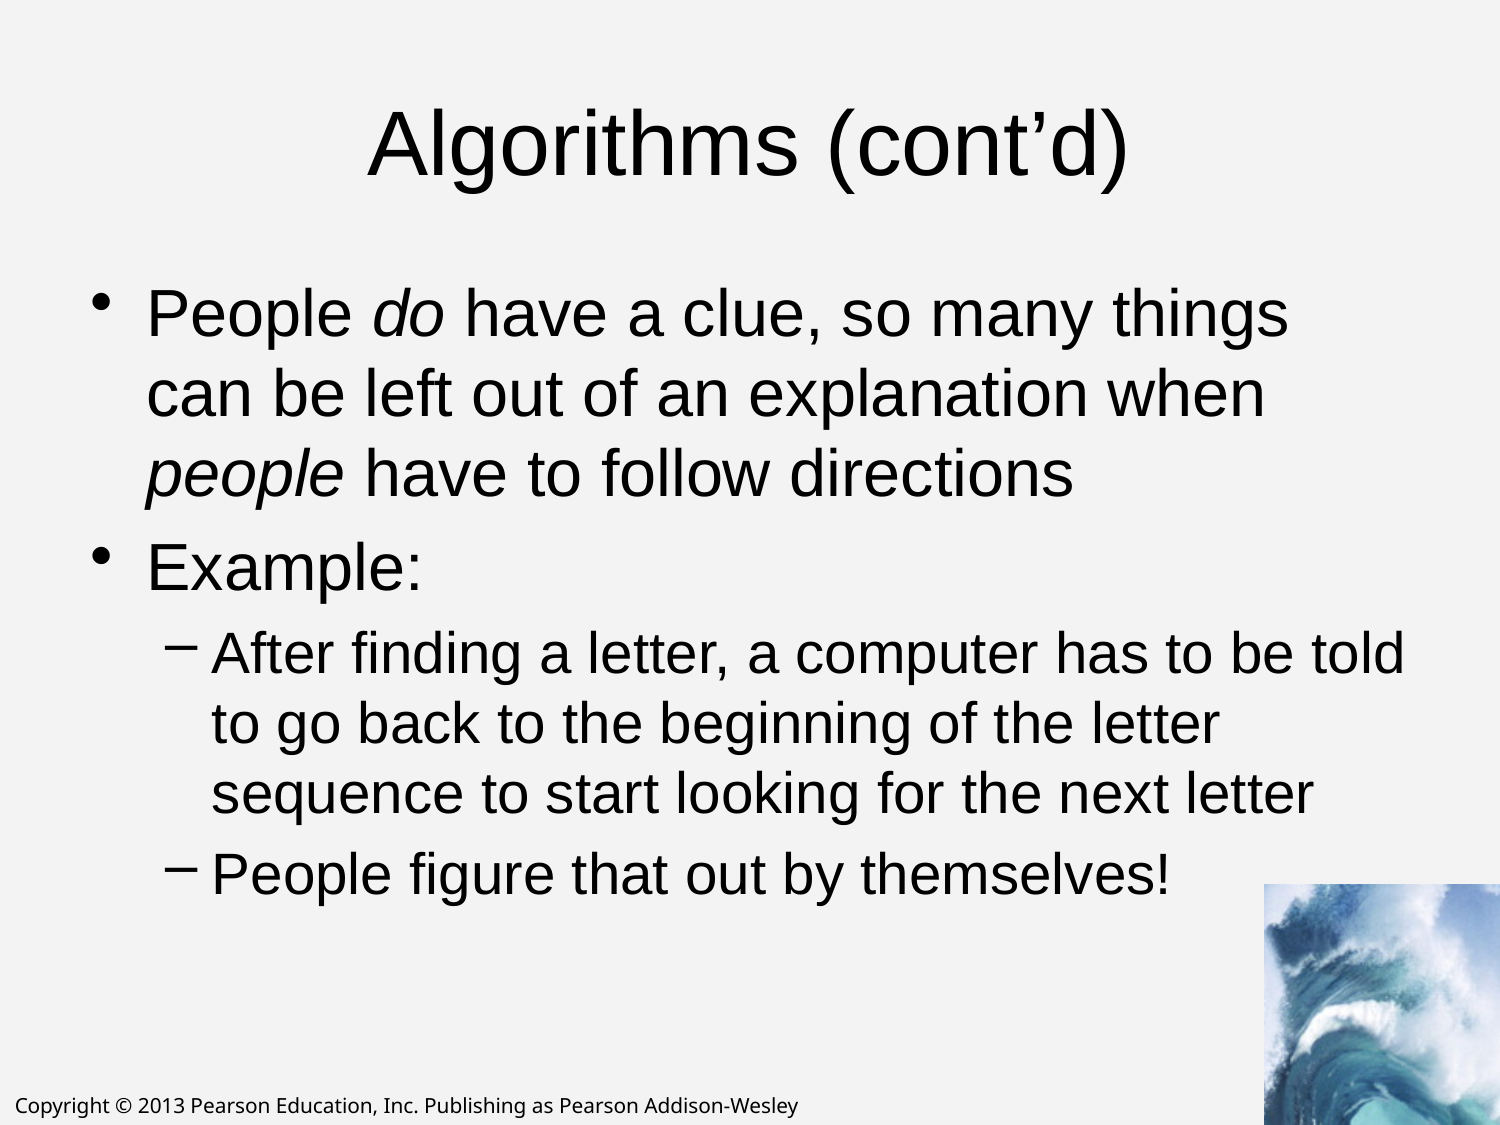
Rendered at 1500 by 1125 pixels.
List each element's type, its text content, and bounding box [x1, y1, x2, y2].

picture [1264, 884, 1500, 1125]
title Algorithms (cont’d) [74, 44, 1426, 233]
list People do have a clue, so many things can be left out of an explanation when people have to follow directions Example: After finding a letter, a computer has to be told to go back to the beginning of the letter sequence to start looking for the next letter People figure that out by themselves! [74, 262, 1426, 1006]
